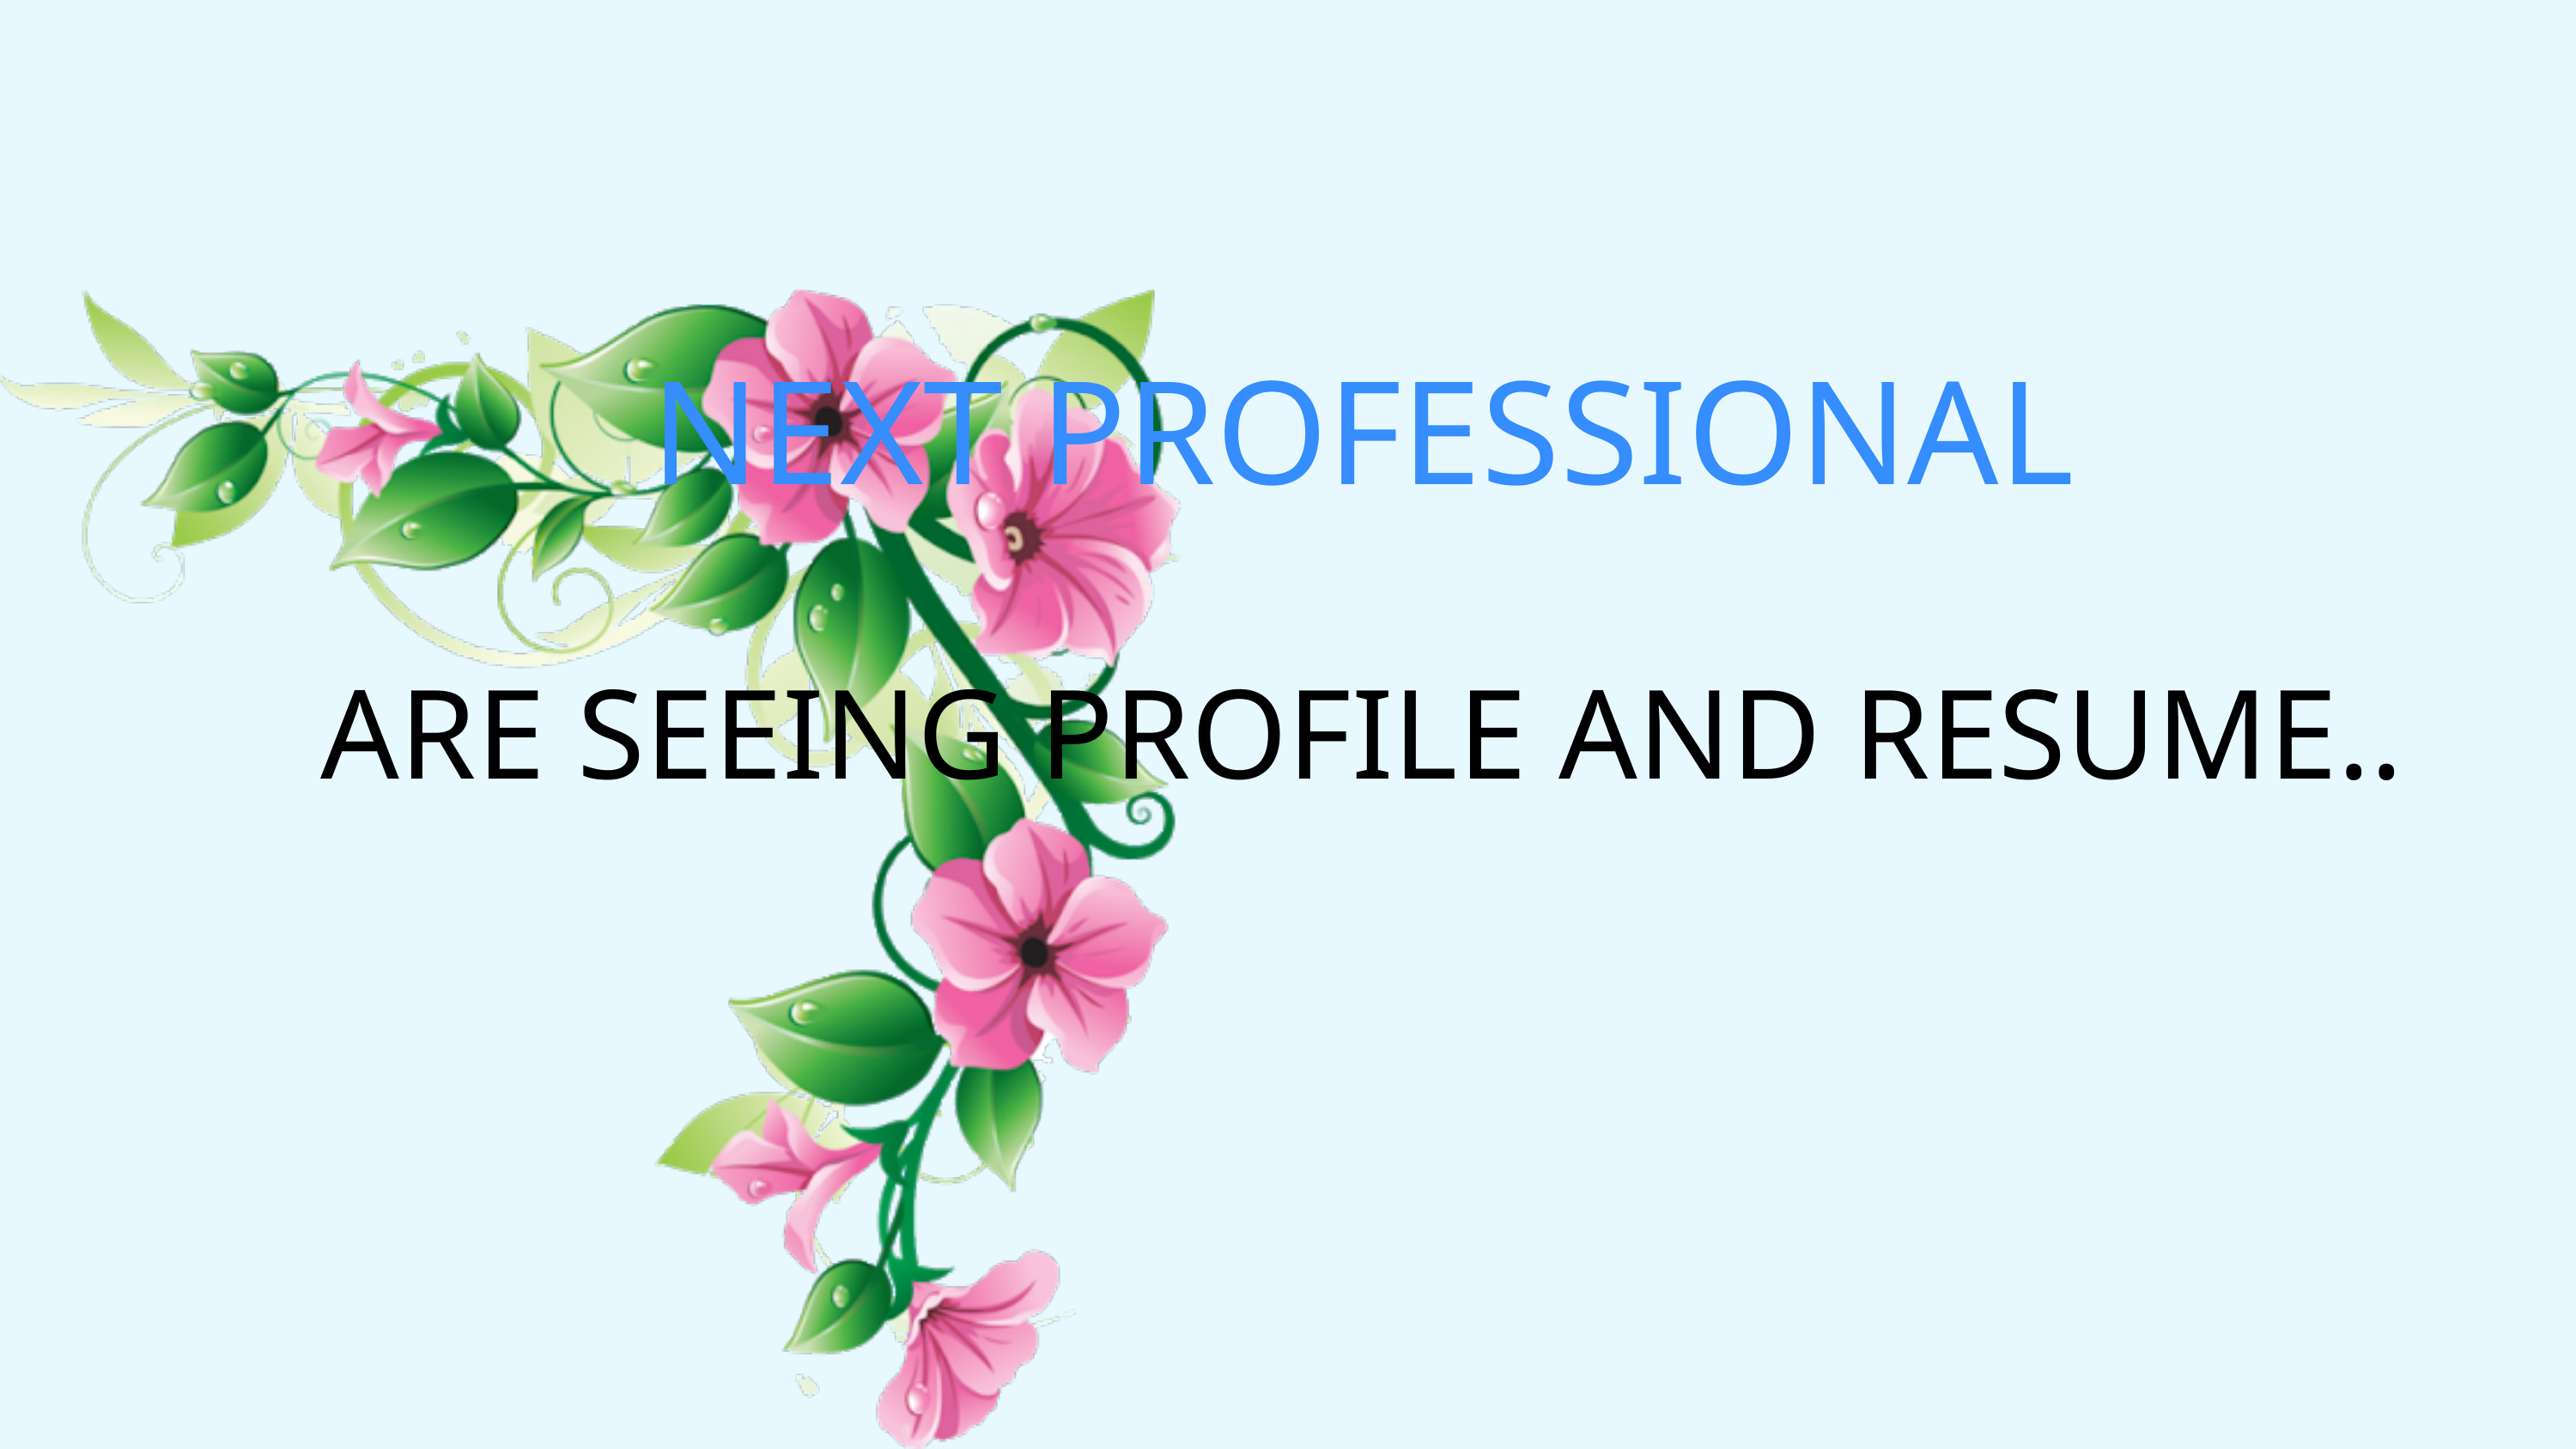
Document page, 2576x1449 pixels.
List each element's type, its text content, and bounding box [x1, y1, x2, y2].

text_box NEXT PROFESSIONAL [641, 312, 2086, 513]
text_box ARE SEEING PROFILE AND RESUME.. [315, 630, 2411, 803]
text_box [0, 289, 1182, 1449]
